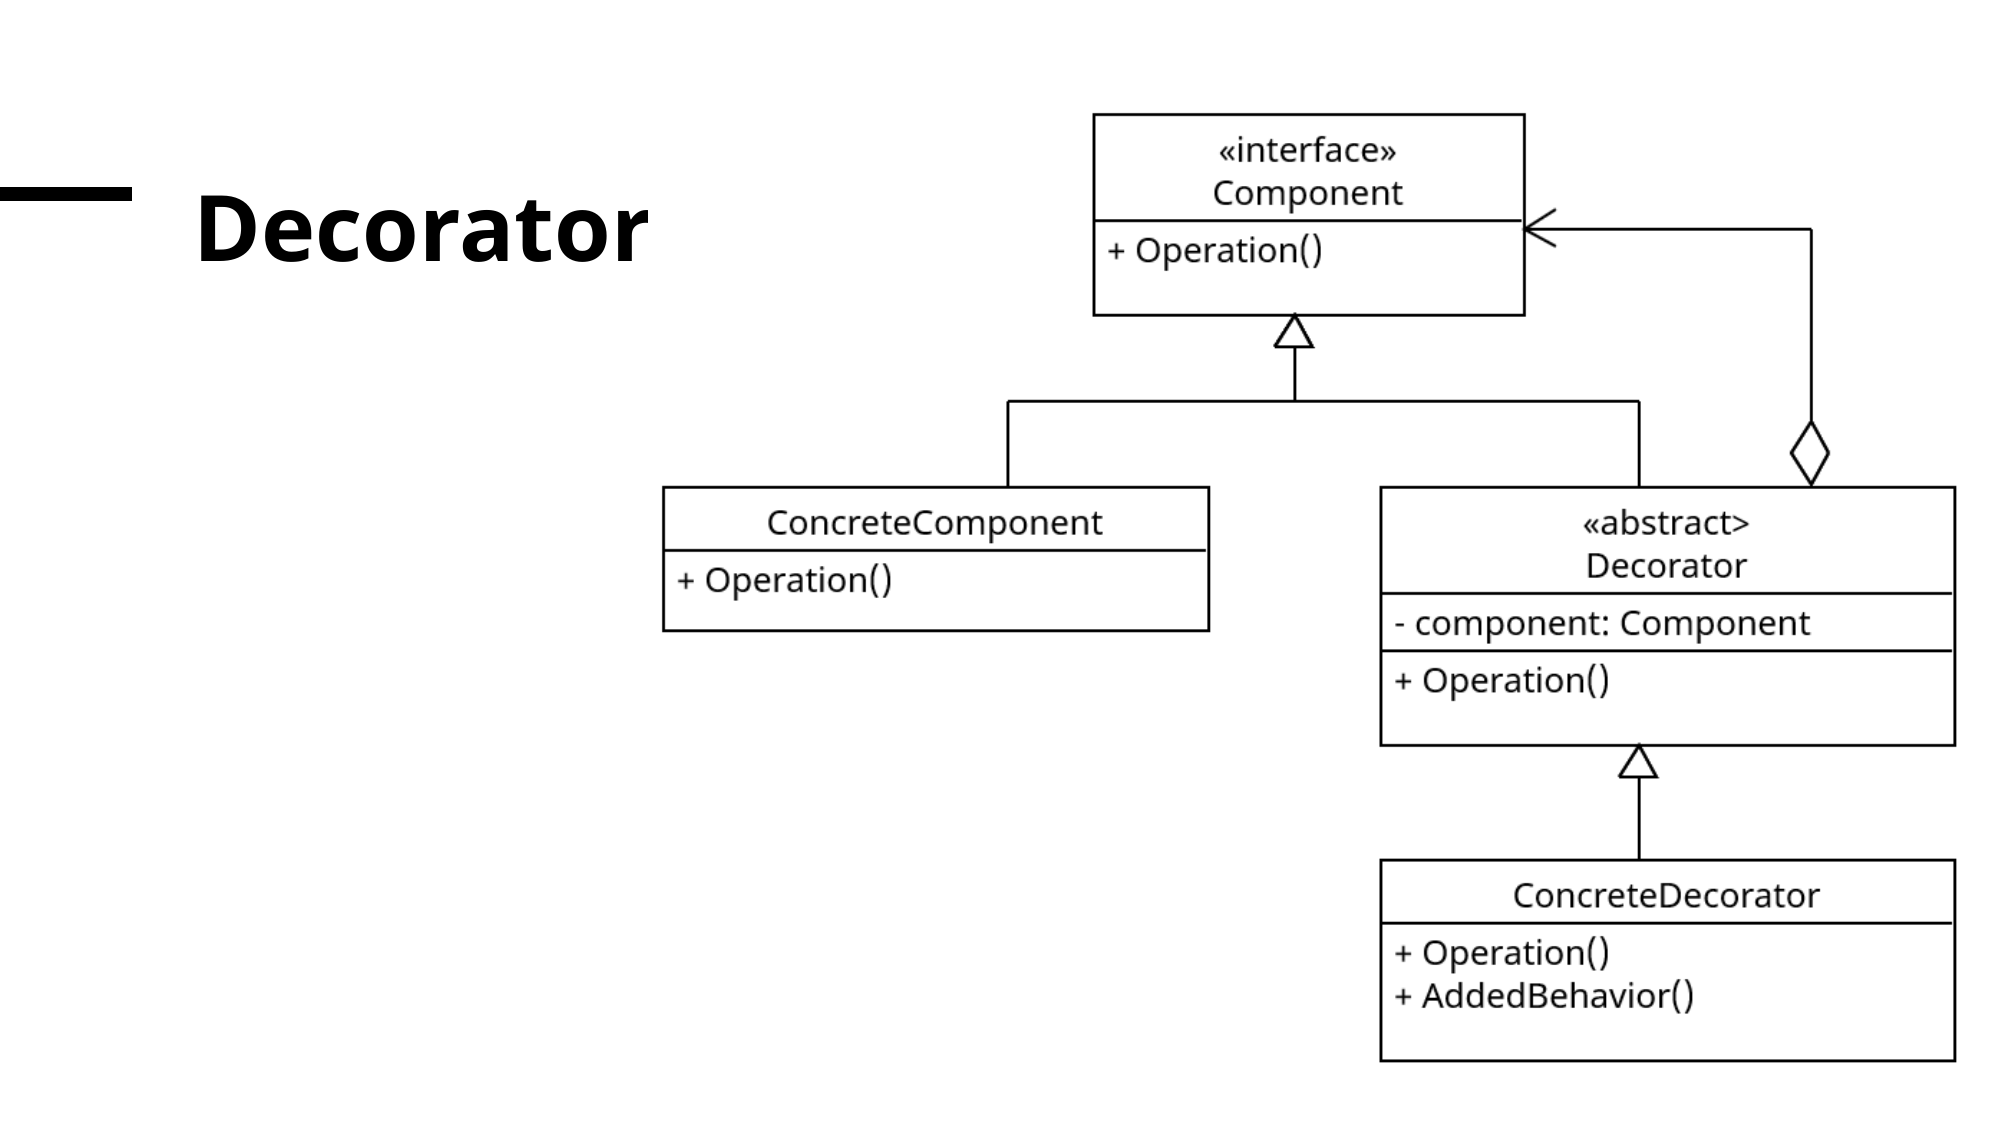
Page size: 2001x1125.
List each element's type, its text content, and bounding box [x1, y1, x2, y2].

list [648, 99, 1968, 1074]
title Decorator [178, 178, 648, 392]
